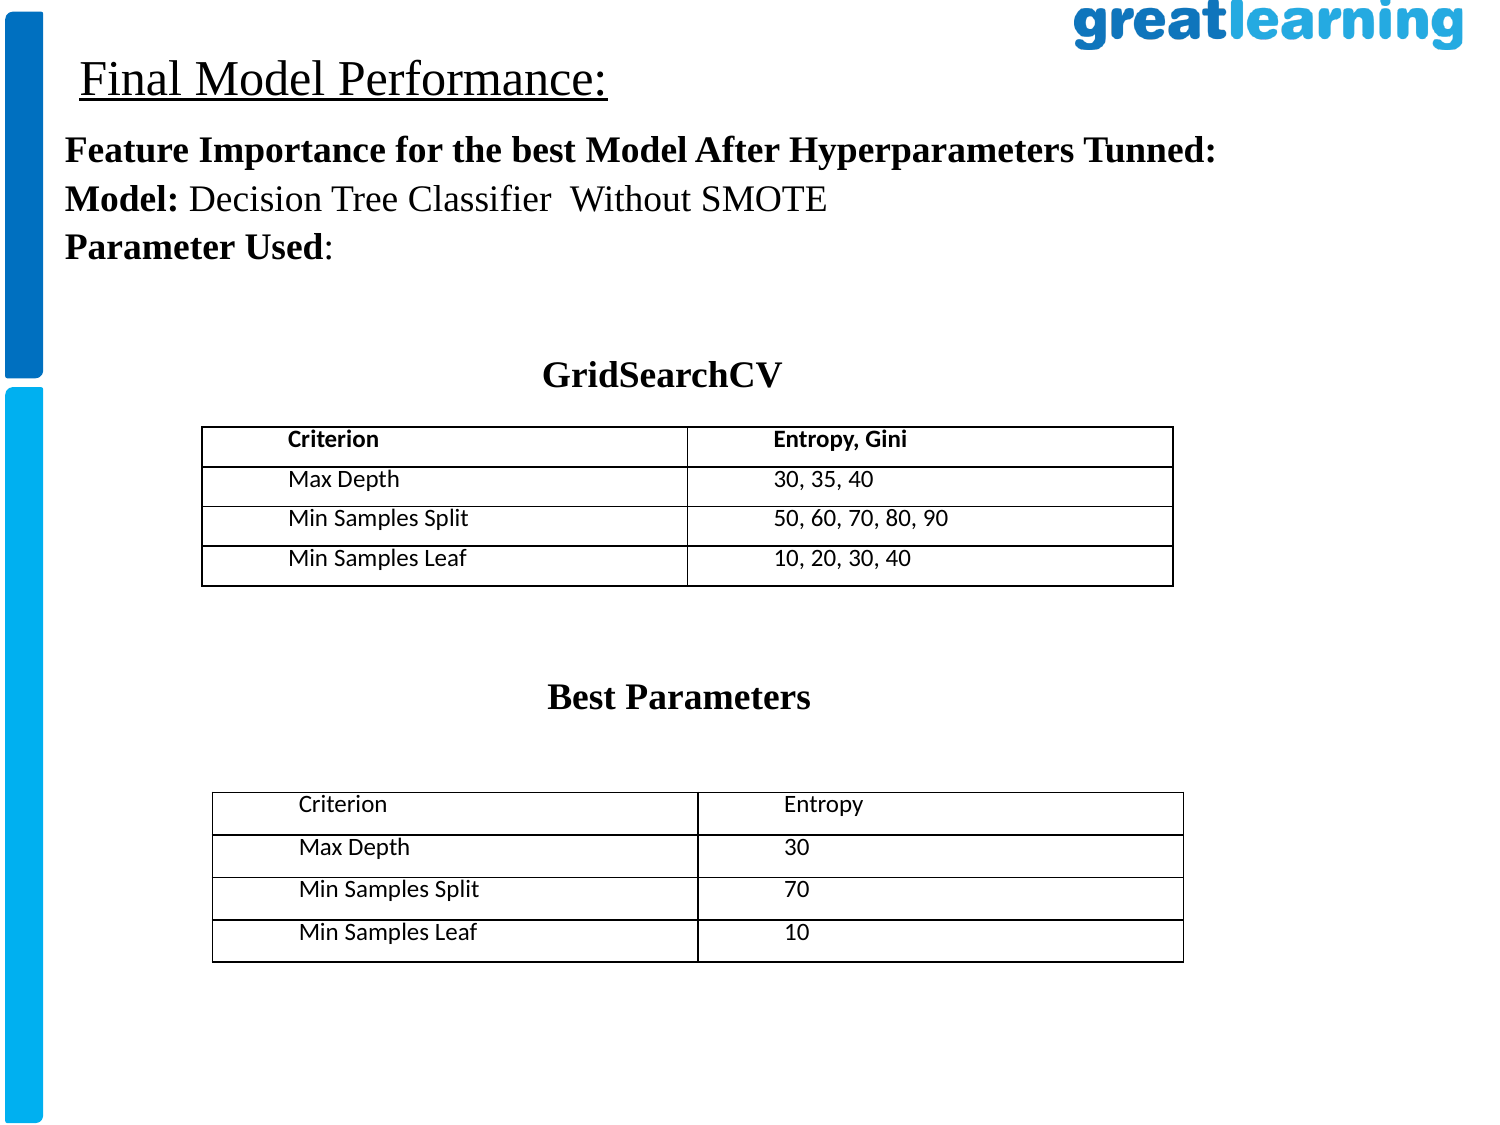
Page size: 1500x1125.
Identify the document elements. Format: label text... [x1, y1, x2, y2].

picture [1074, 0, 1463, 50]
table_cell Min Samples Split [203, 507, 687, 545]
title Final Model Performance: [0, 37, 688, 113]
table_cell 10 [699, 921, 1183, 961]
table_cell Max Depth [203, 468, 687, 506]
table_header Criterion [213, 793, 697, 834]
table_cell 10, 20, 30, 40 [688, 547, 1172, 585]
table_cell Min Samples Split [213, 878, 697, 919]
table_header Entropy [699, 793, 1183, 834]
table_cell Min Samples Leaf [213, 921, 697, 961]
text_box Feature Importance for the best Model After Hyperparameters Tunned: Model: Decision Tree Classifier Without SMOTE Parameter Used: [0, 114, 1250, 275]
table_cell 70 [699, 878, 1183, 919]
text_box GridSearchCV [362, 339, 813, 402]
table_cell Min Samples Leaf [203, 547, 687, 585]
table_cell 30 [699, 836, 1183, 877]
table_cell 50, 60, 70, 80, 90 [688, 507, 1172, 545]
table_cell Max Depth [213, 836, 697, 877]
table_header Entropy, Gini [688, 428, 1172, 466]
text_box Best Parameters [532, 664, 864, 770]
table_cell 30, 35, 40 [688, 468, 1172, 506]
table_header Criterion [203, 428, 687, 466]
